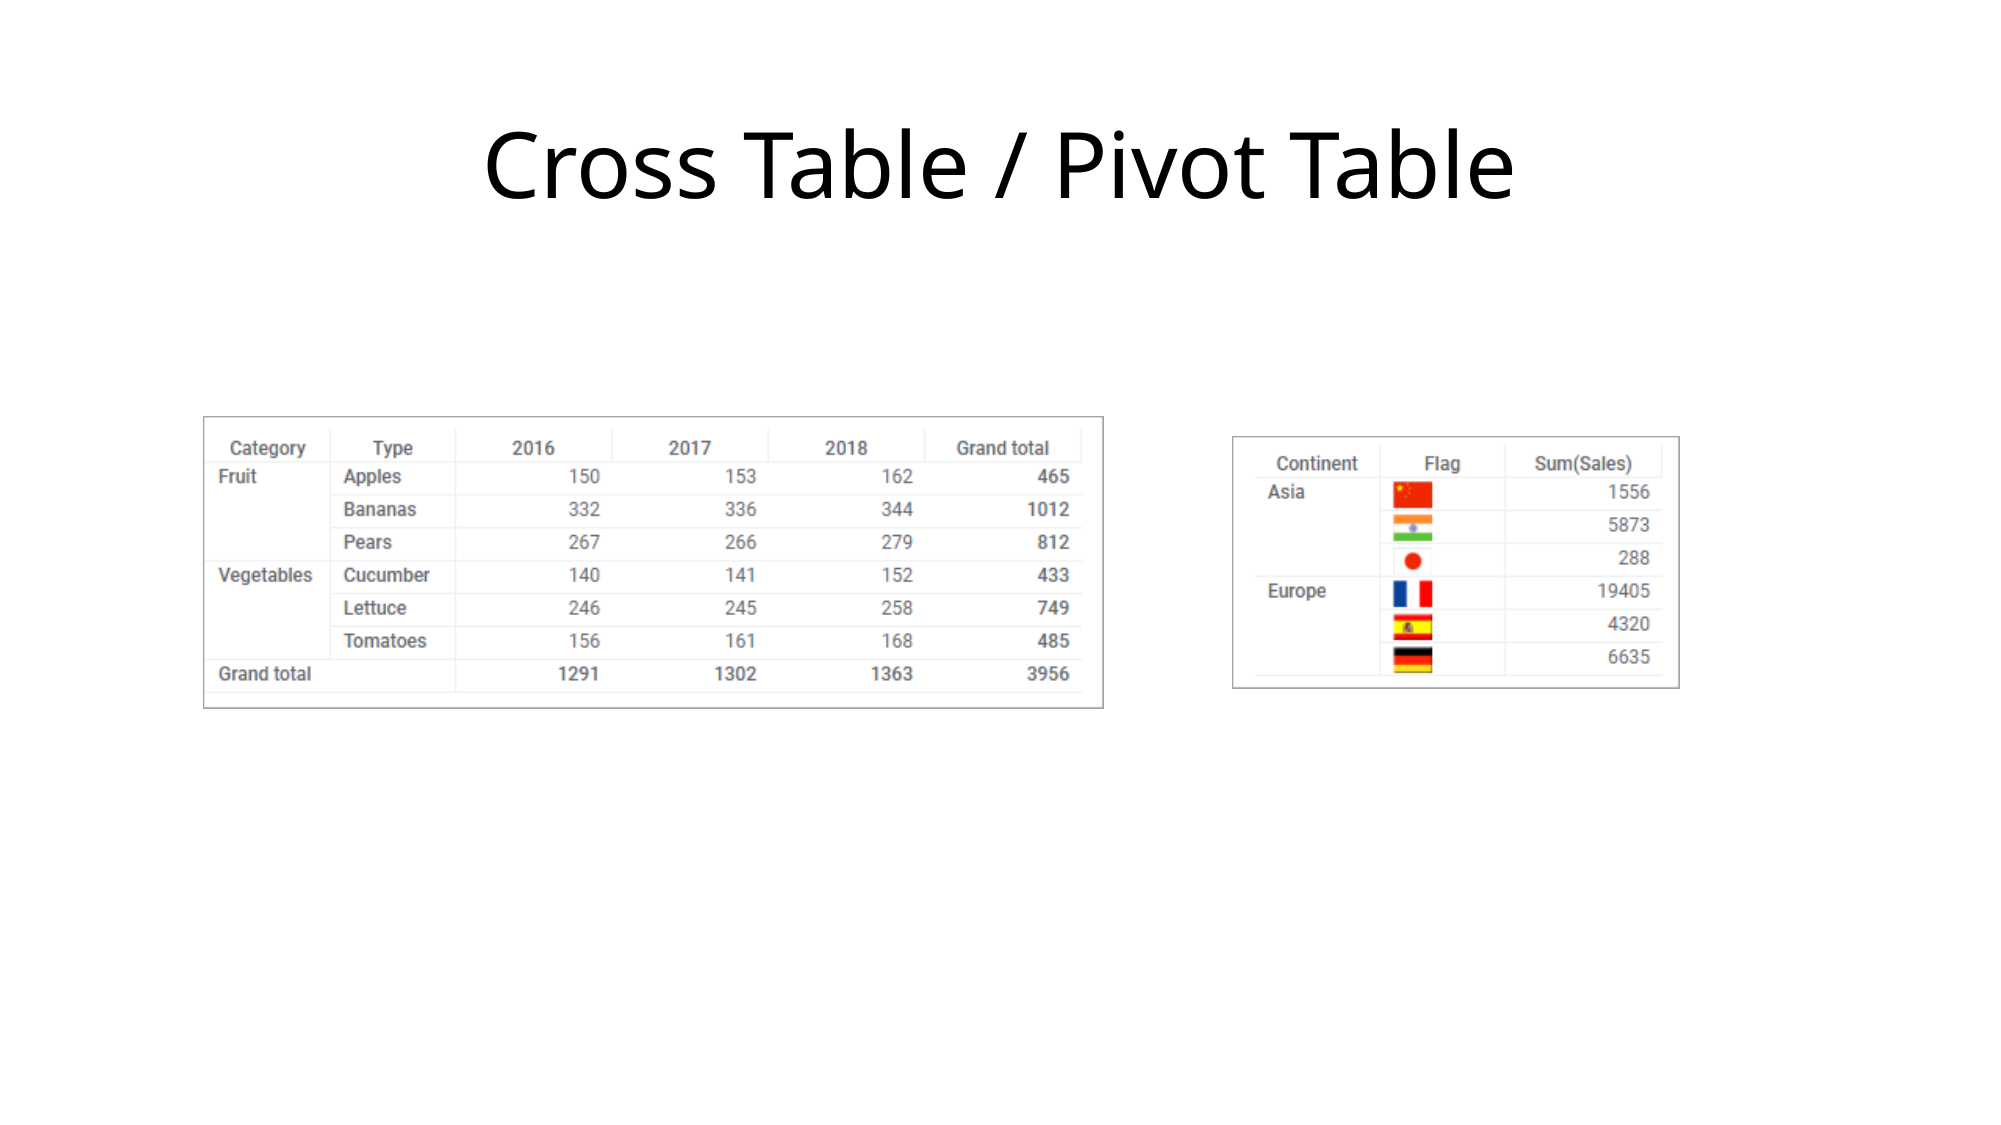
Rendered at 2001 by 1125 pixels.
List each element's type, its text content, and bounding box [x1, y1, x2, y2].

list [203, 416, 1104, 709]
title Cross Table / Pivot Table [137, 59, 1863, 278]
picture [1232, 436, 1680, 689]
